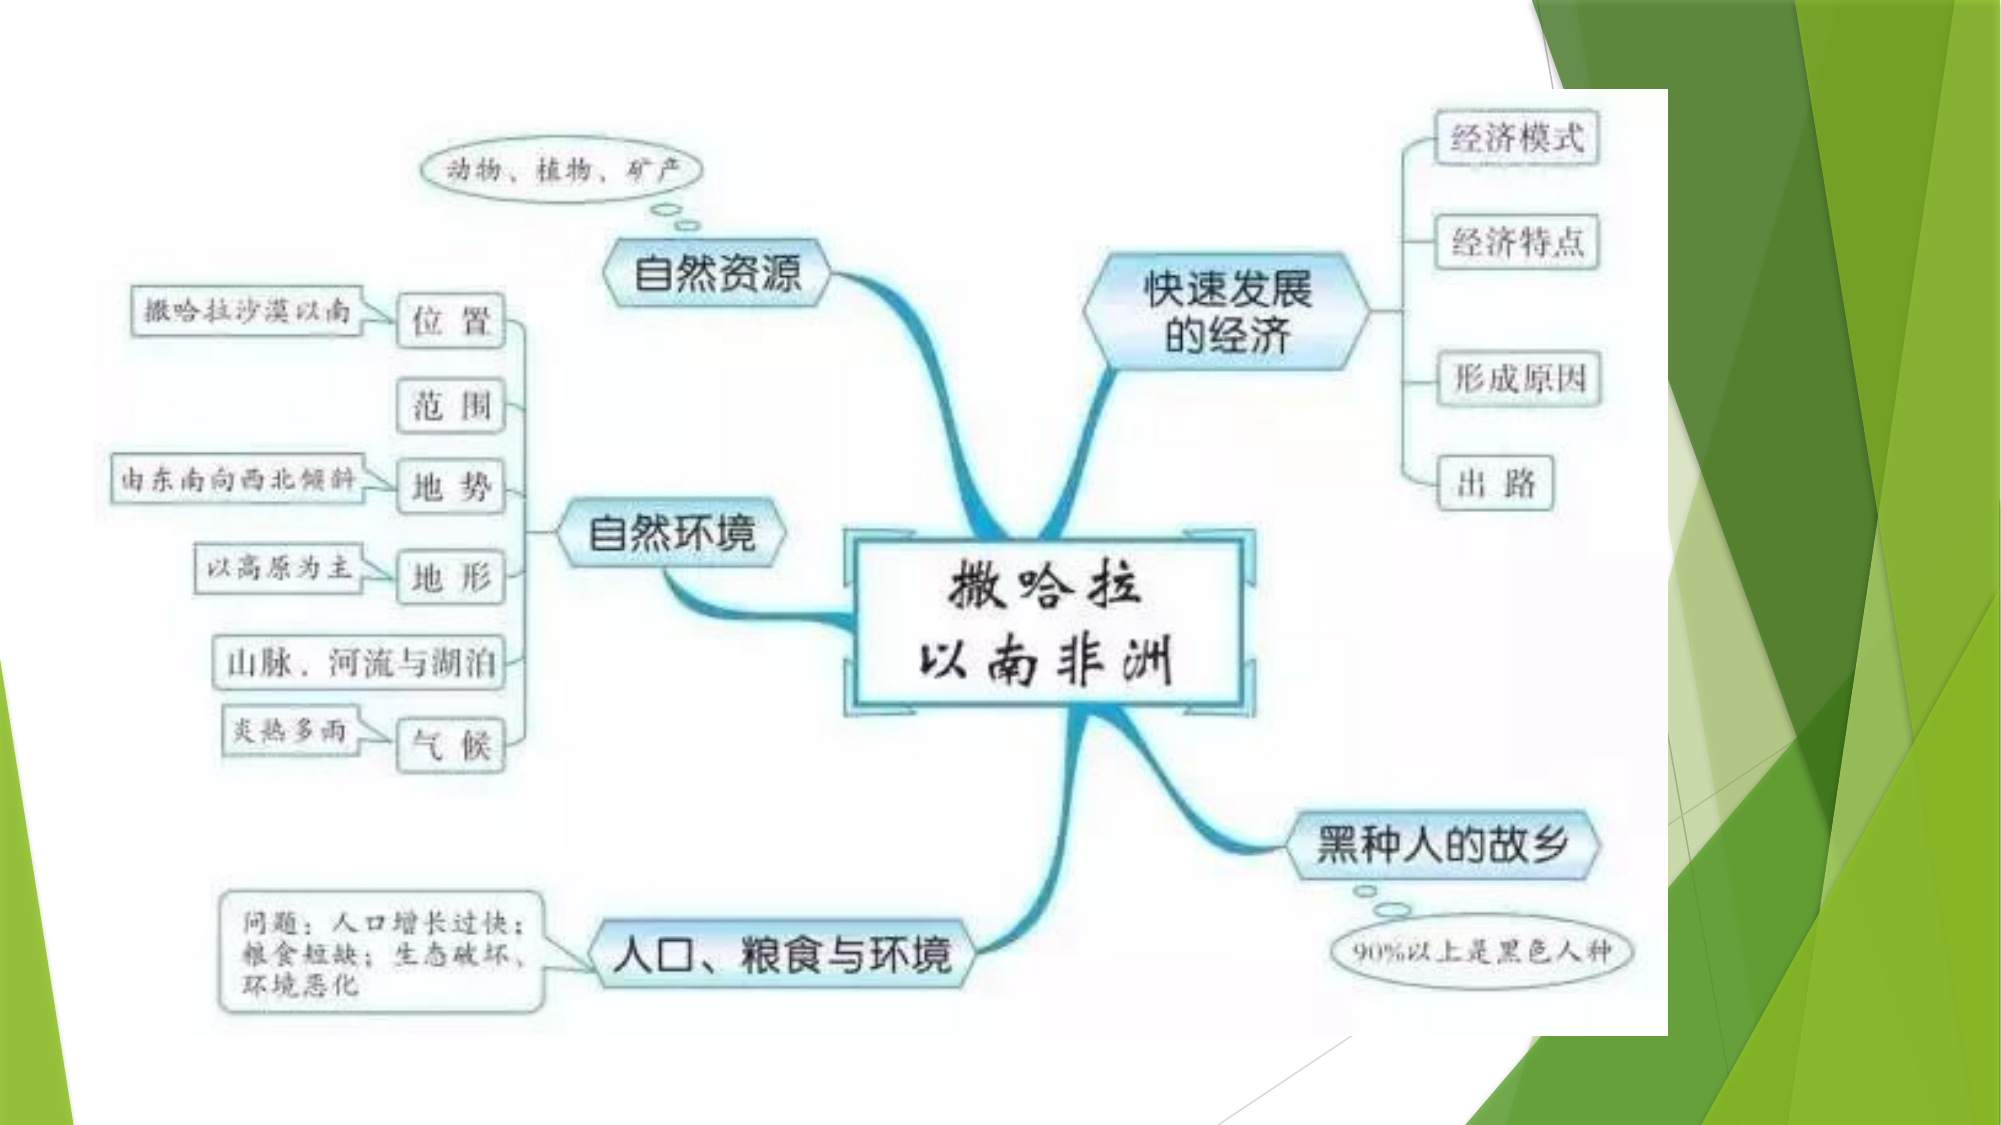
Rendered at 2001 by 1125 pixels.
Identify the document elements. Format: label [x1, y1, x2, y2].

picture [94, 88, 1668, 1036]
